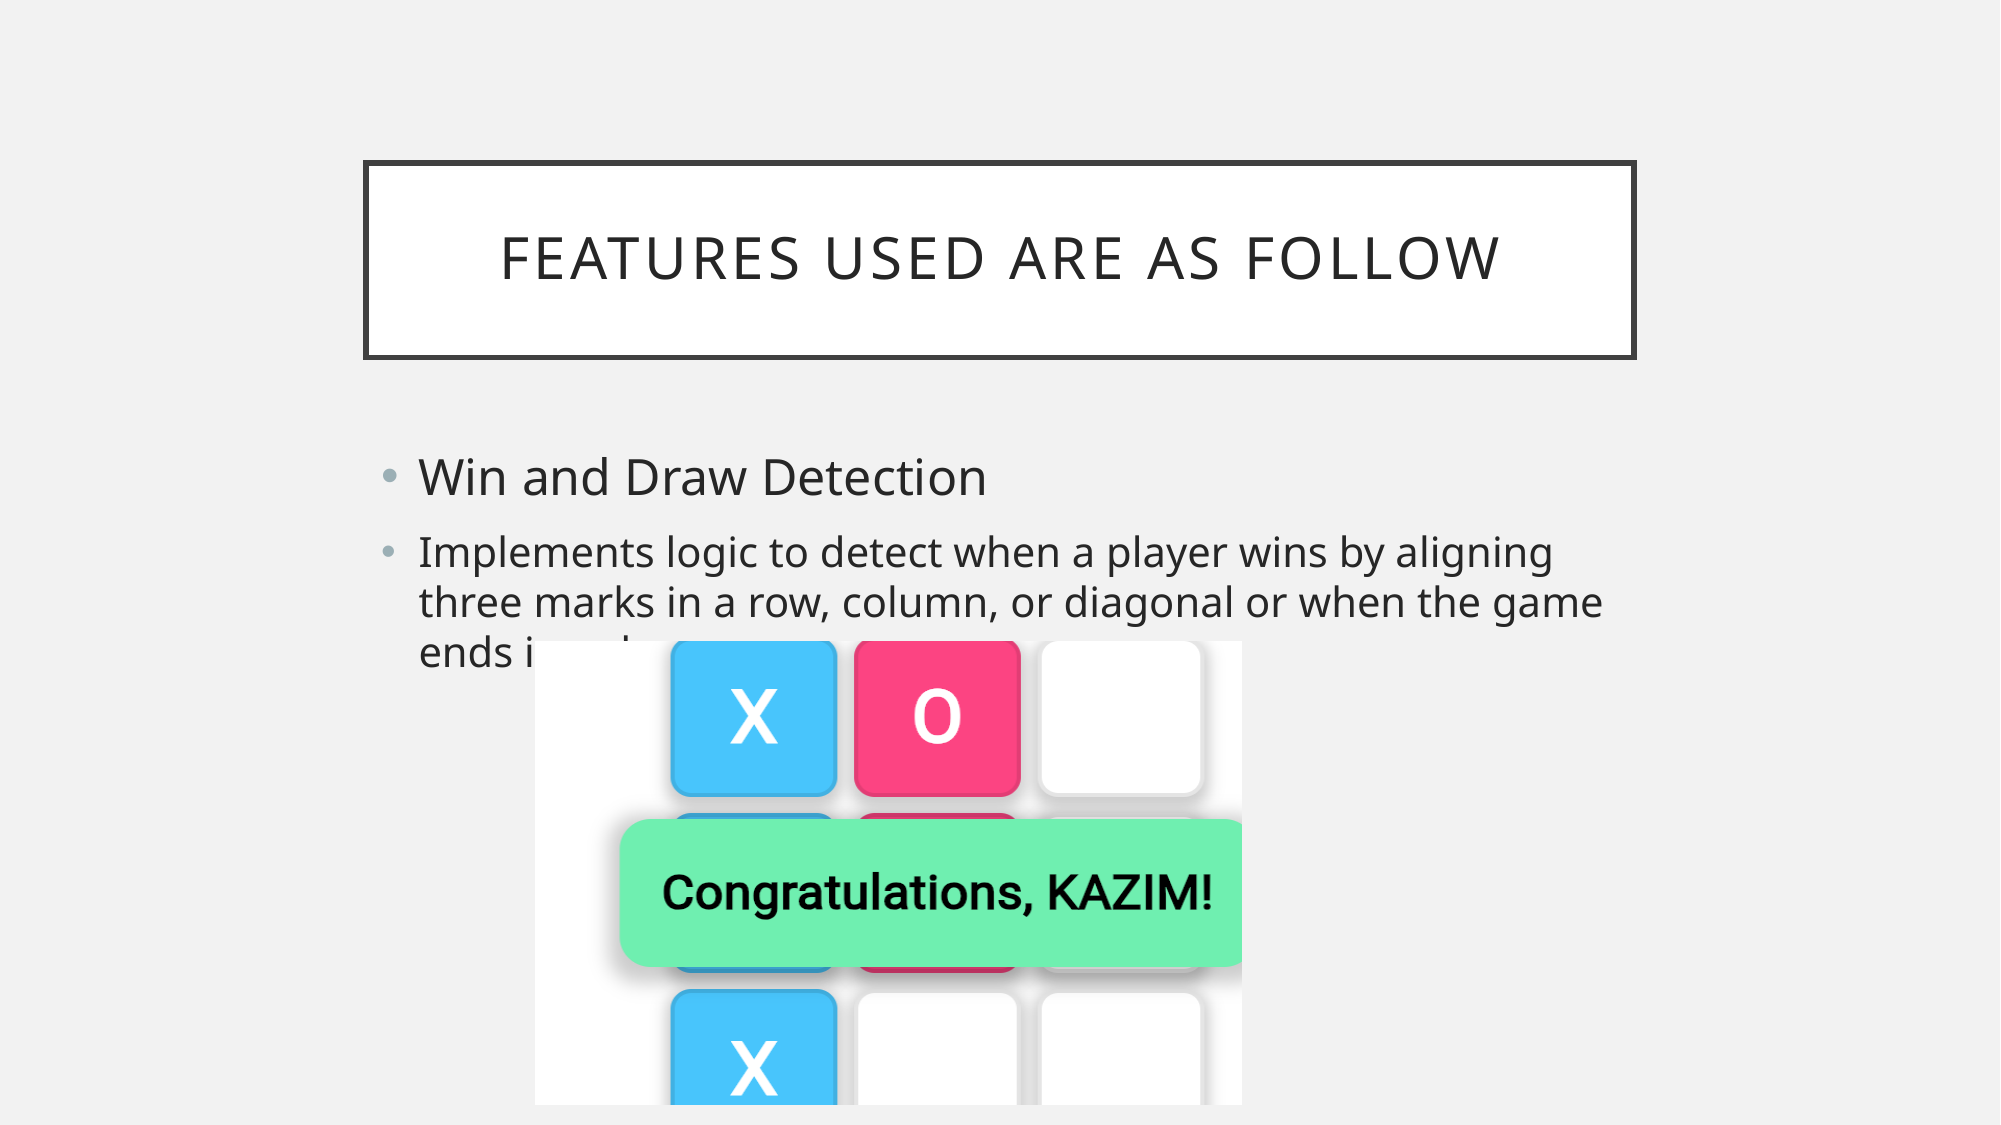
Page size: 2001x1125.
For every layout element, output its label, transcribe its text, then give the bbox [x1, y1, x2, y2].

picture [535, 641, 1242, 1105]
list Win and Draw Detection Implements logic to detect when a player wins by aligning three marks in a row, column, or diagonal or when the game ends in a draw. [366, 437, 1634, 947]
title FEATURES USED ARE AS FOLLOW [363, 160, 1637, 360]
